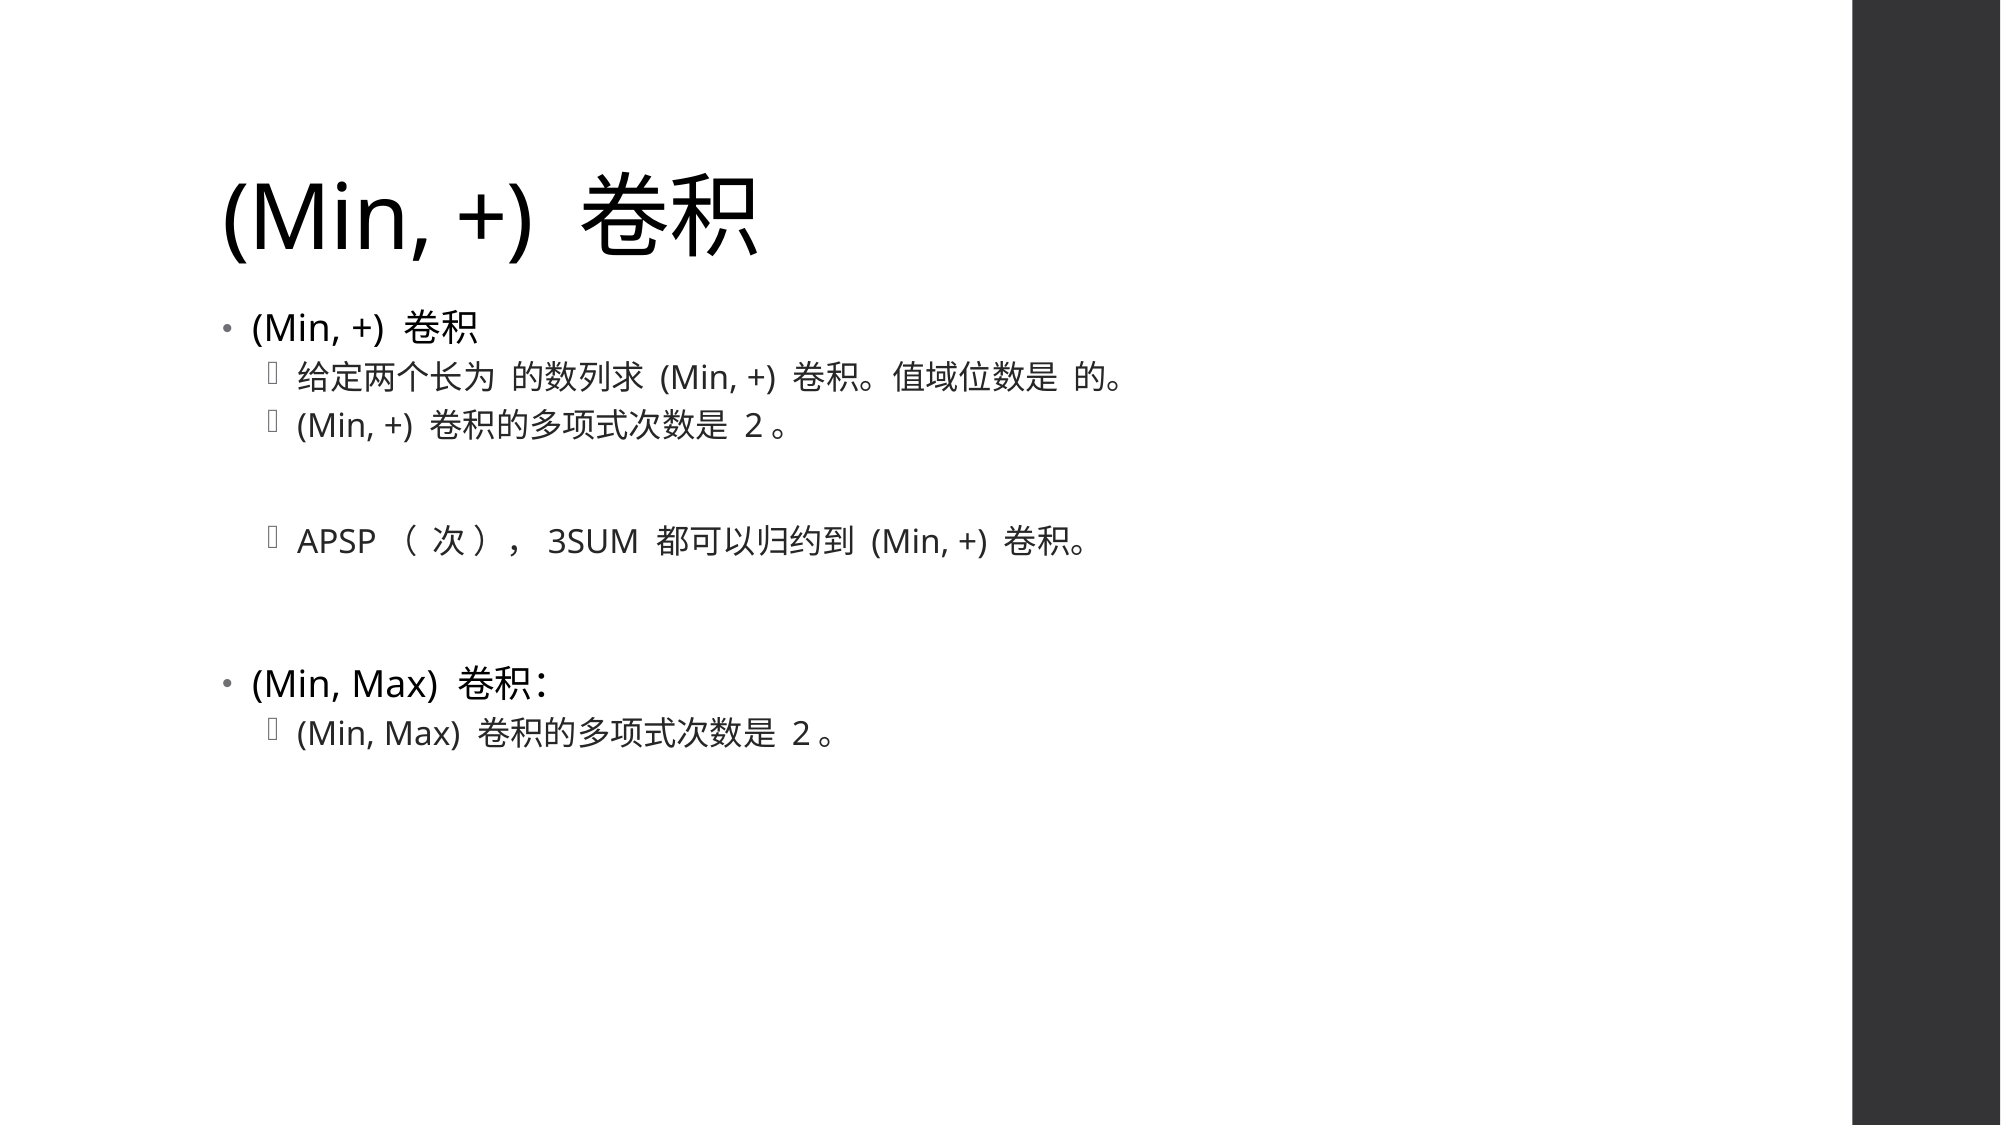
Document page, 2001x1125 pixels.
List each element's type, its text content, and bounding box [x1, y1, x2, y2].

title (Min, +) 卷积 [206, 60, 1797, 278]
